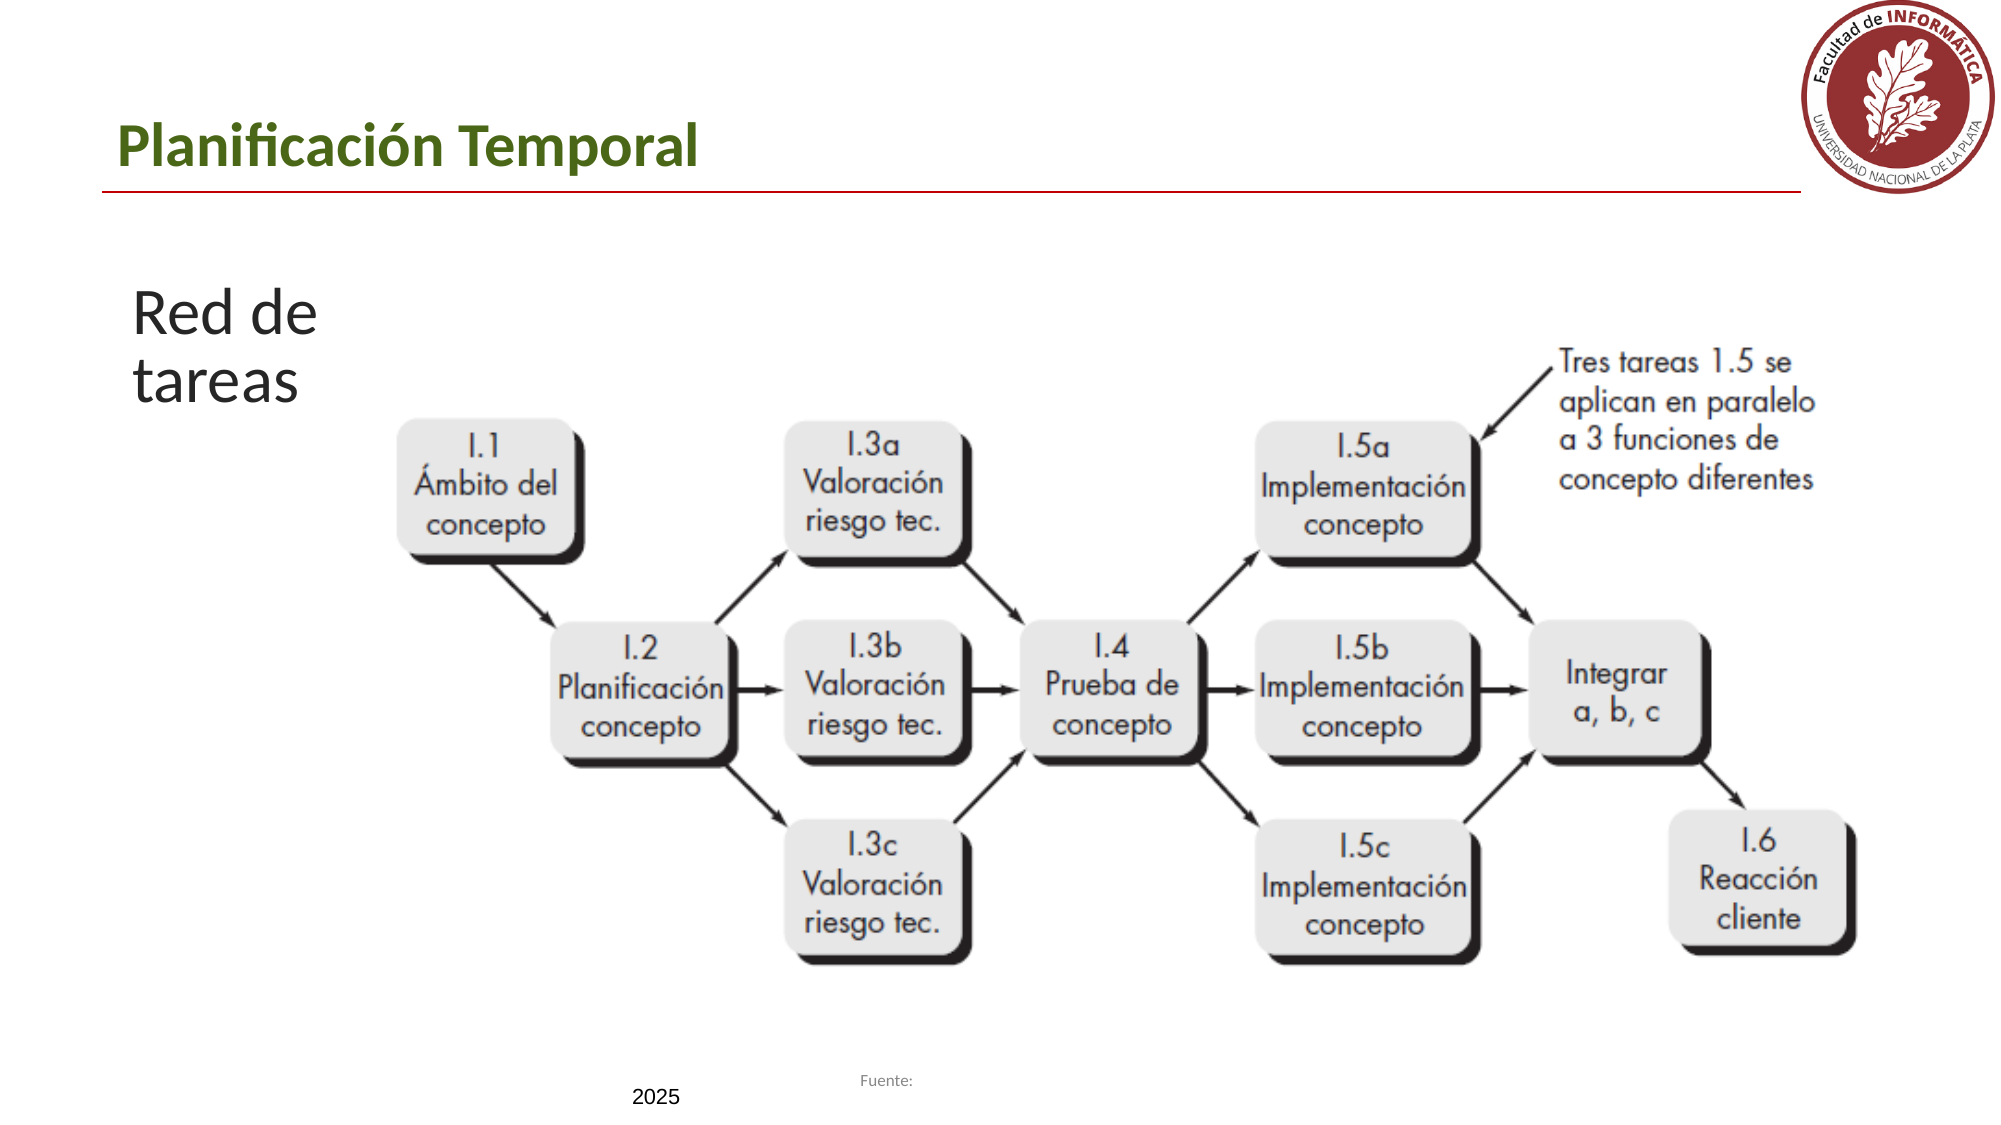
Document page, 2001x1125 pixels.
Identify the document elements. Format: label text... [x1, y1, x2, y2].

list Red de tareas [117, 272, 447, 1008]
picture [1801, 0, 2000, 195]
picture [351, 318, 1906, 1019]
title Planificación Temporal [102, 54, 1790, 240]
